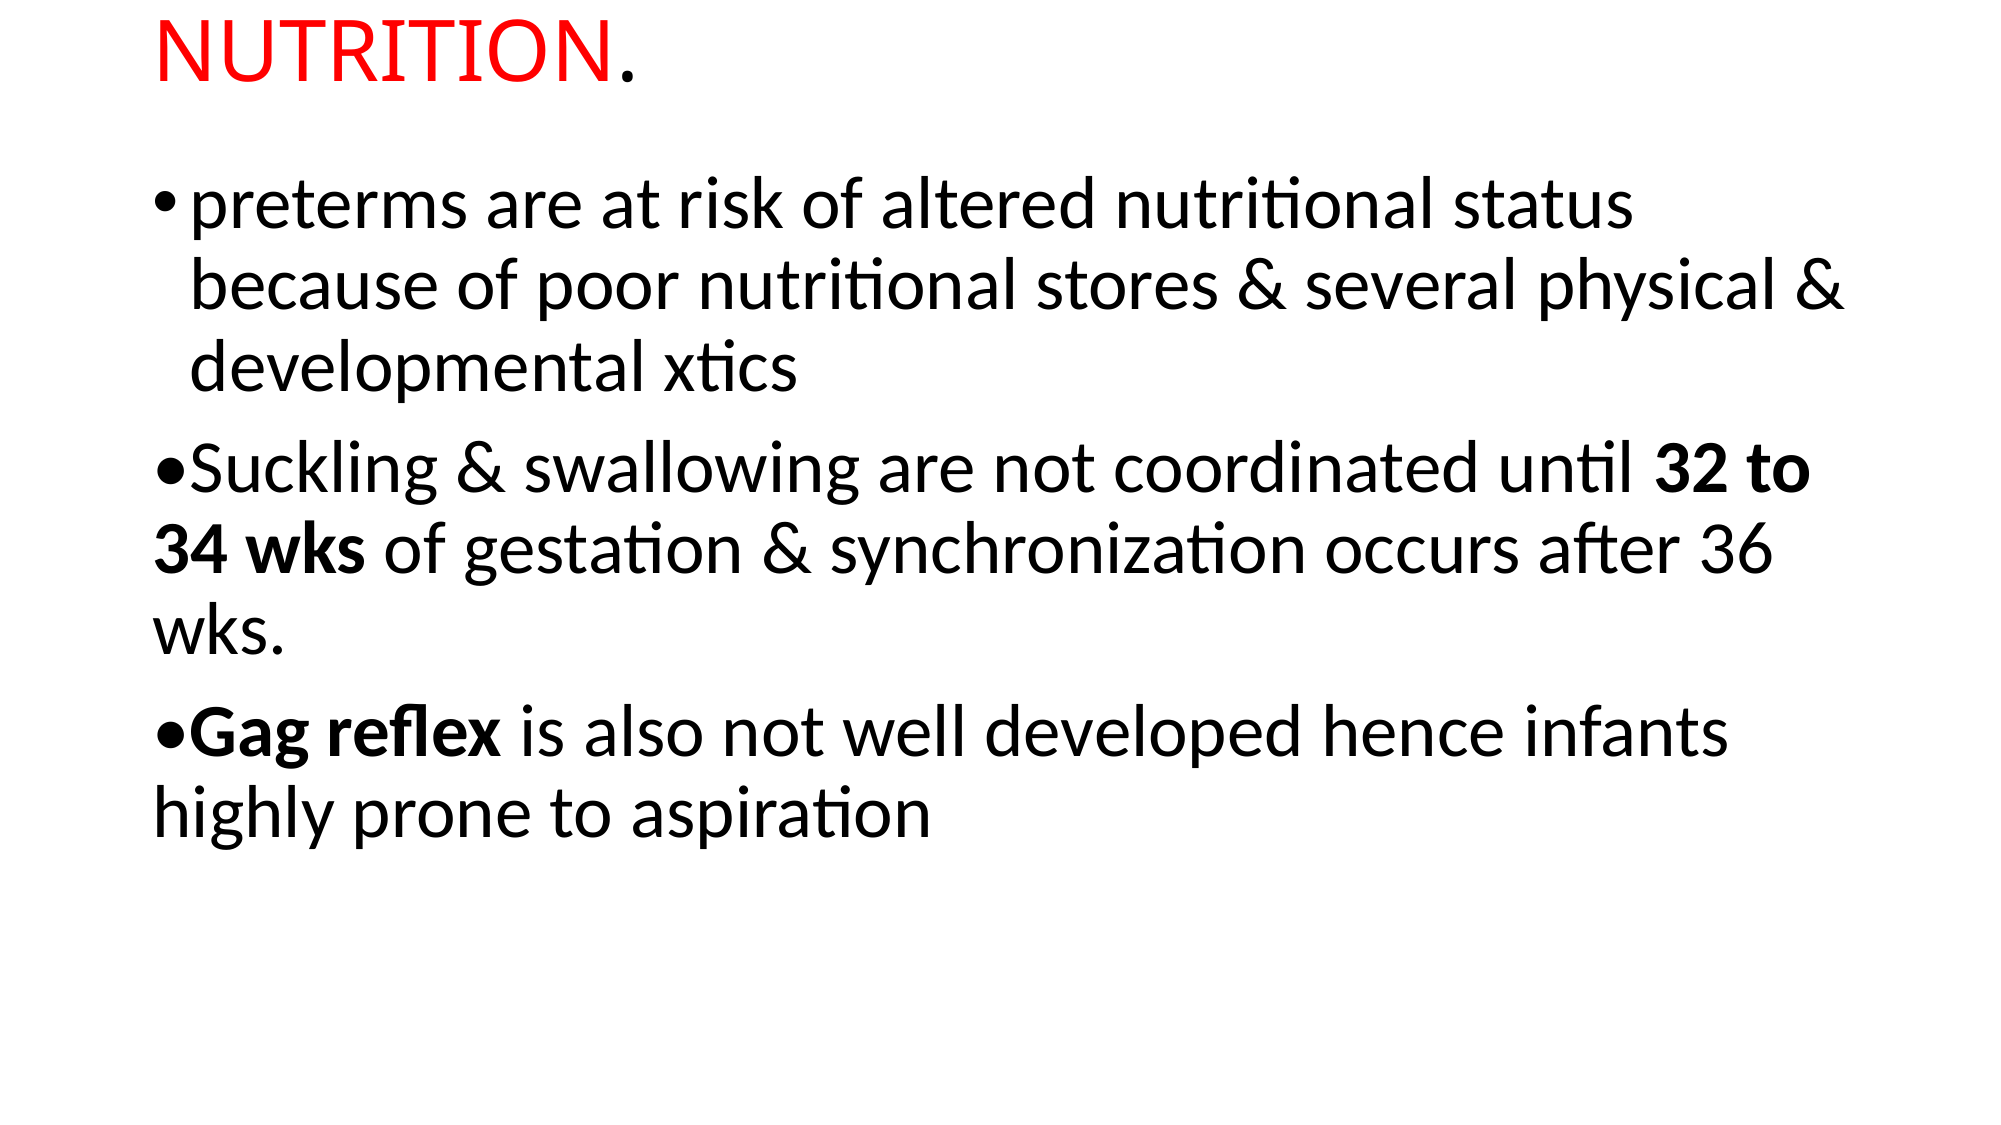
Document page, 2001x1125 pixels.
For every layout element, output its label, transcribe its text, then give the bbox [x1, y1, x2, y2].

list preterms are at risk of altered nutritional status because of poor nutritional stores & several physical & developmental xtics •Suckling & swallowing are not coordinated until 32 to 34 wks of gestation & synchronization occurs after 36 wks. •Gag reflex is also not well developed hence infants highly prone to aspiration [137, 156, 1863, 1014]
title NUTRITION. [137, 0, 1863, 108]
